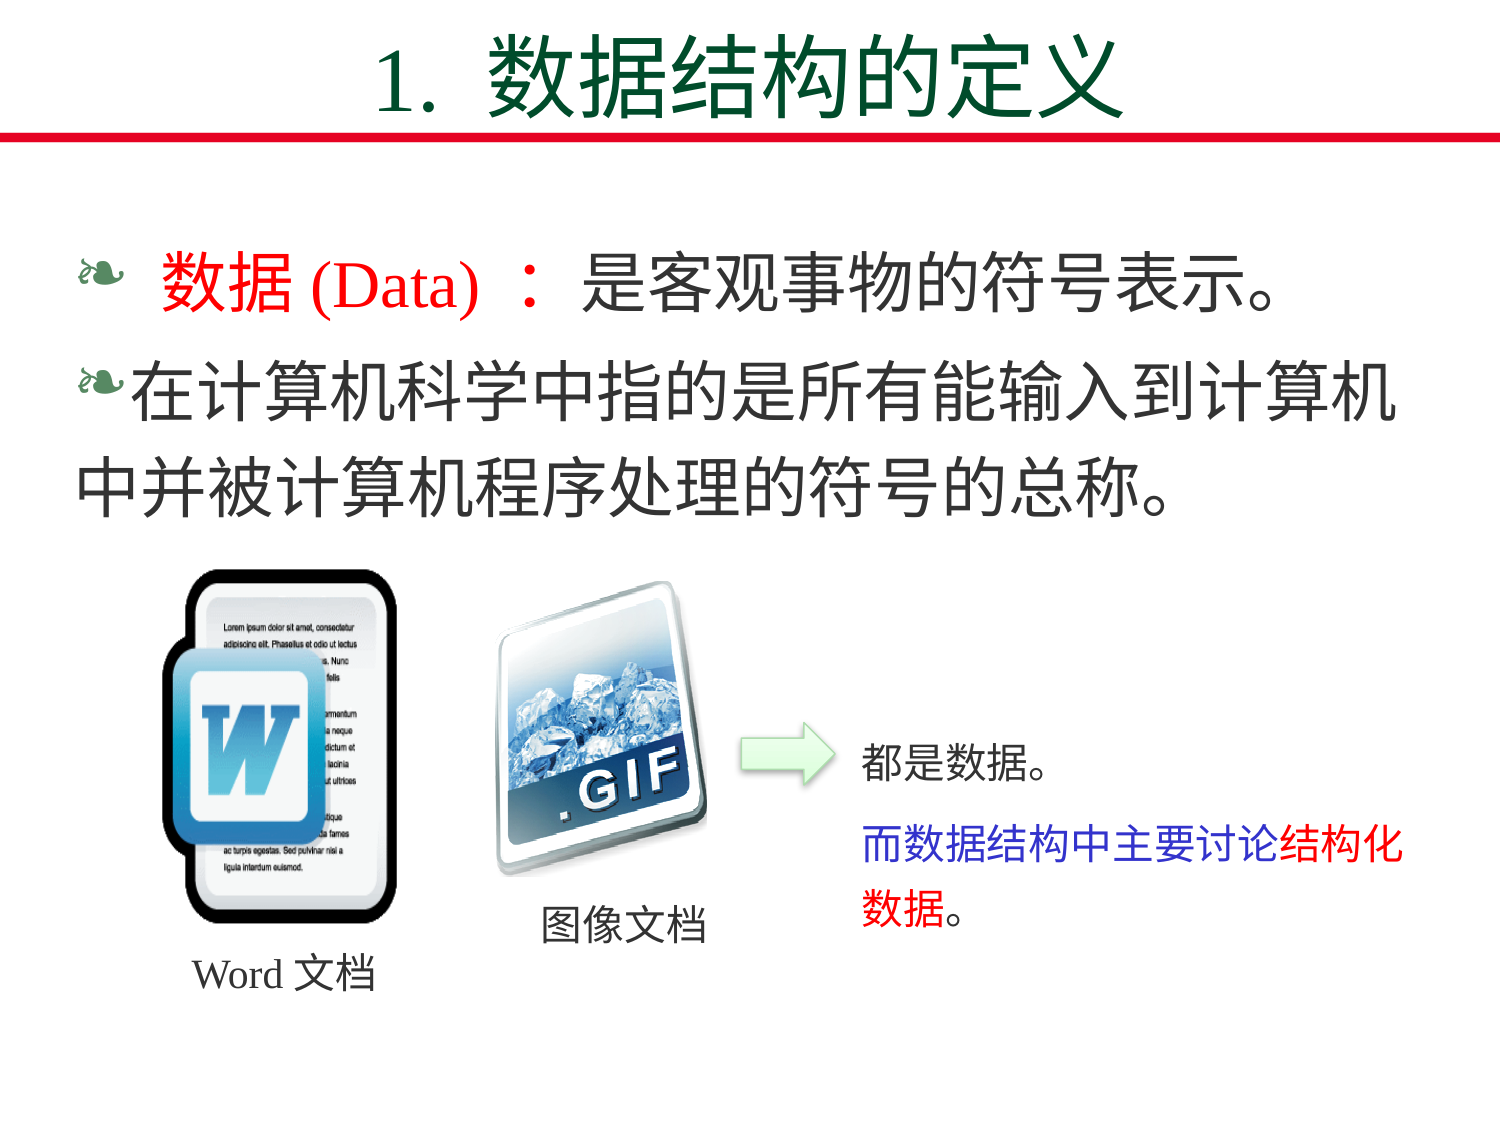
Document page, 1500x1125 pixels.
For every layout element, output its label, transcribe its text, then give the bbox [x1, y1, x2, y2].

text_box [155, 550, 1425, 1006]
title 1. 数据结构的定义 [112, 24, 1388, 126]
text_box 数据(Data) ：是客观事物的符号表示。 在计算机科学中指的是所有能输入到计算机中并被计算机程序处理的符号的总称。 [59, 217, 1446, 533]
